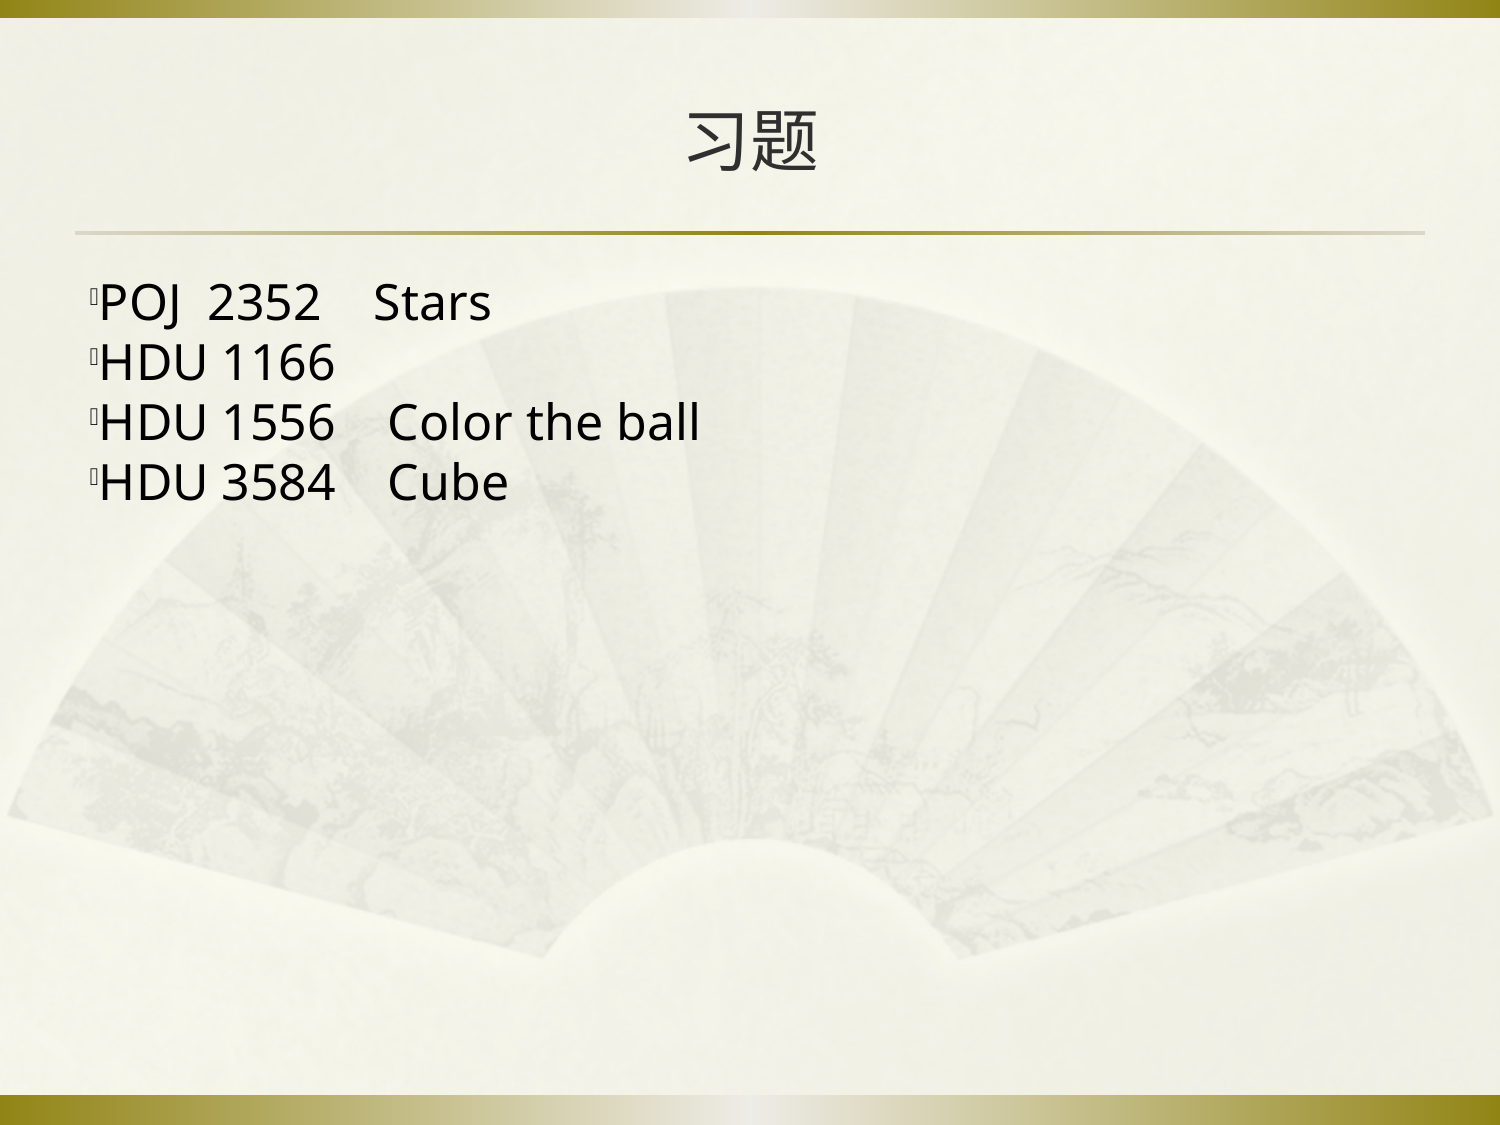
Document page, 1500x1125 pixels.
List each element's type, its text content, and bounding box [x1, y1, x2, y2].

picture [0, 18, 1500, 1095]
text_box 习题 [75, 45, 1425, 233]
text_box POJ 2352 Stars HDU 1166 HDU 1556 Color the ball HDU 3584 Cube [75, 262, 1425, 1032]
